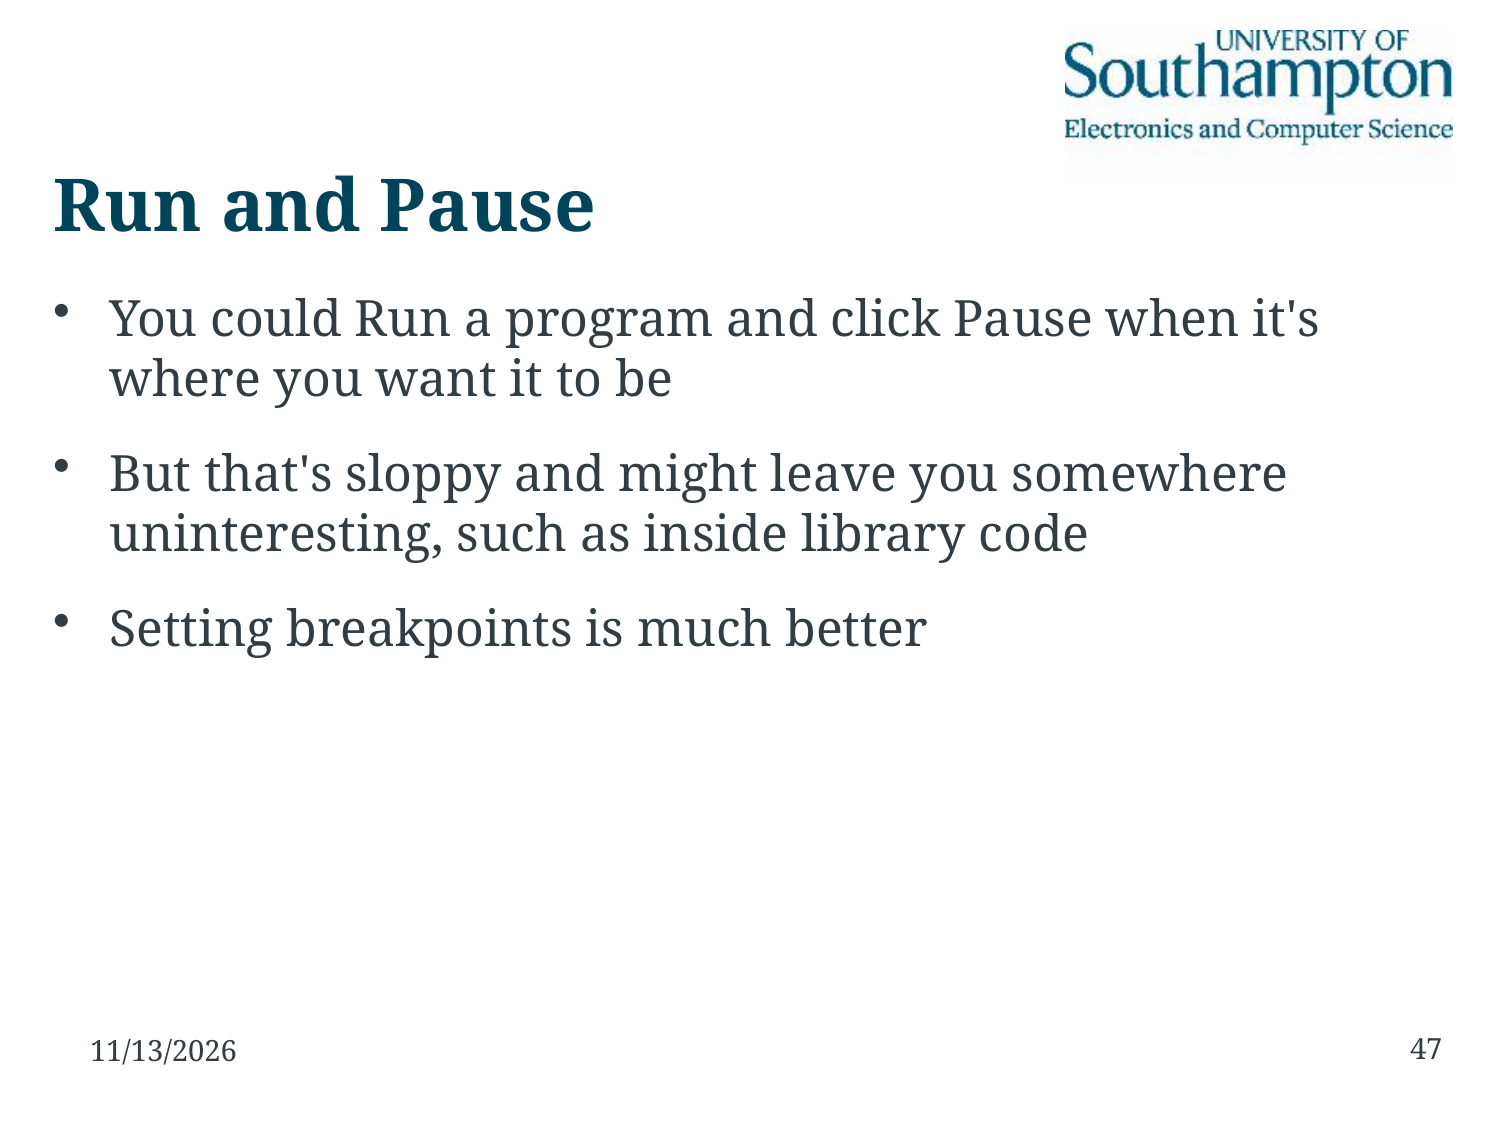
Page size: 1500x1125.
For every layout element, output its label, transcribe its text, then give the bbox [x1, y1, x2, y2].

title Run and Pause [53, 148, 1447, 256]
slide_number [74, 1024, 426, 1103]
slide_number 47 [1092, 1022, 1443, 1102]
list You could Run a program and click Pause when it's where you want it to be But that's sloppy and might leave you somewhere uninteresting, such as inside library code Setting breakpoints is much better [53, 278, 1447, 1022]
picture [1065, 30, 1453, 185]
